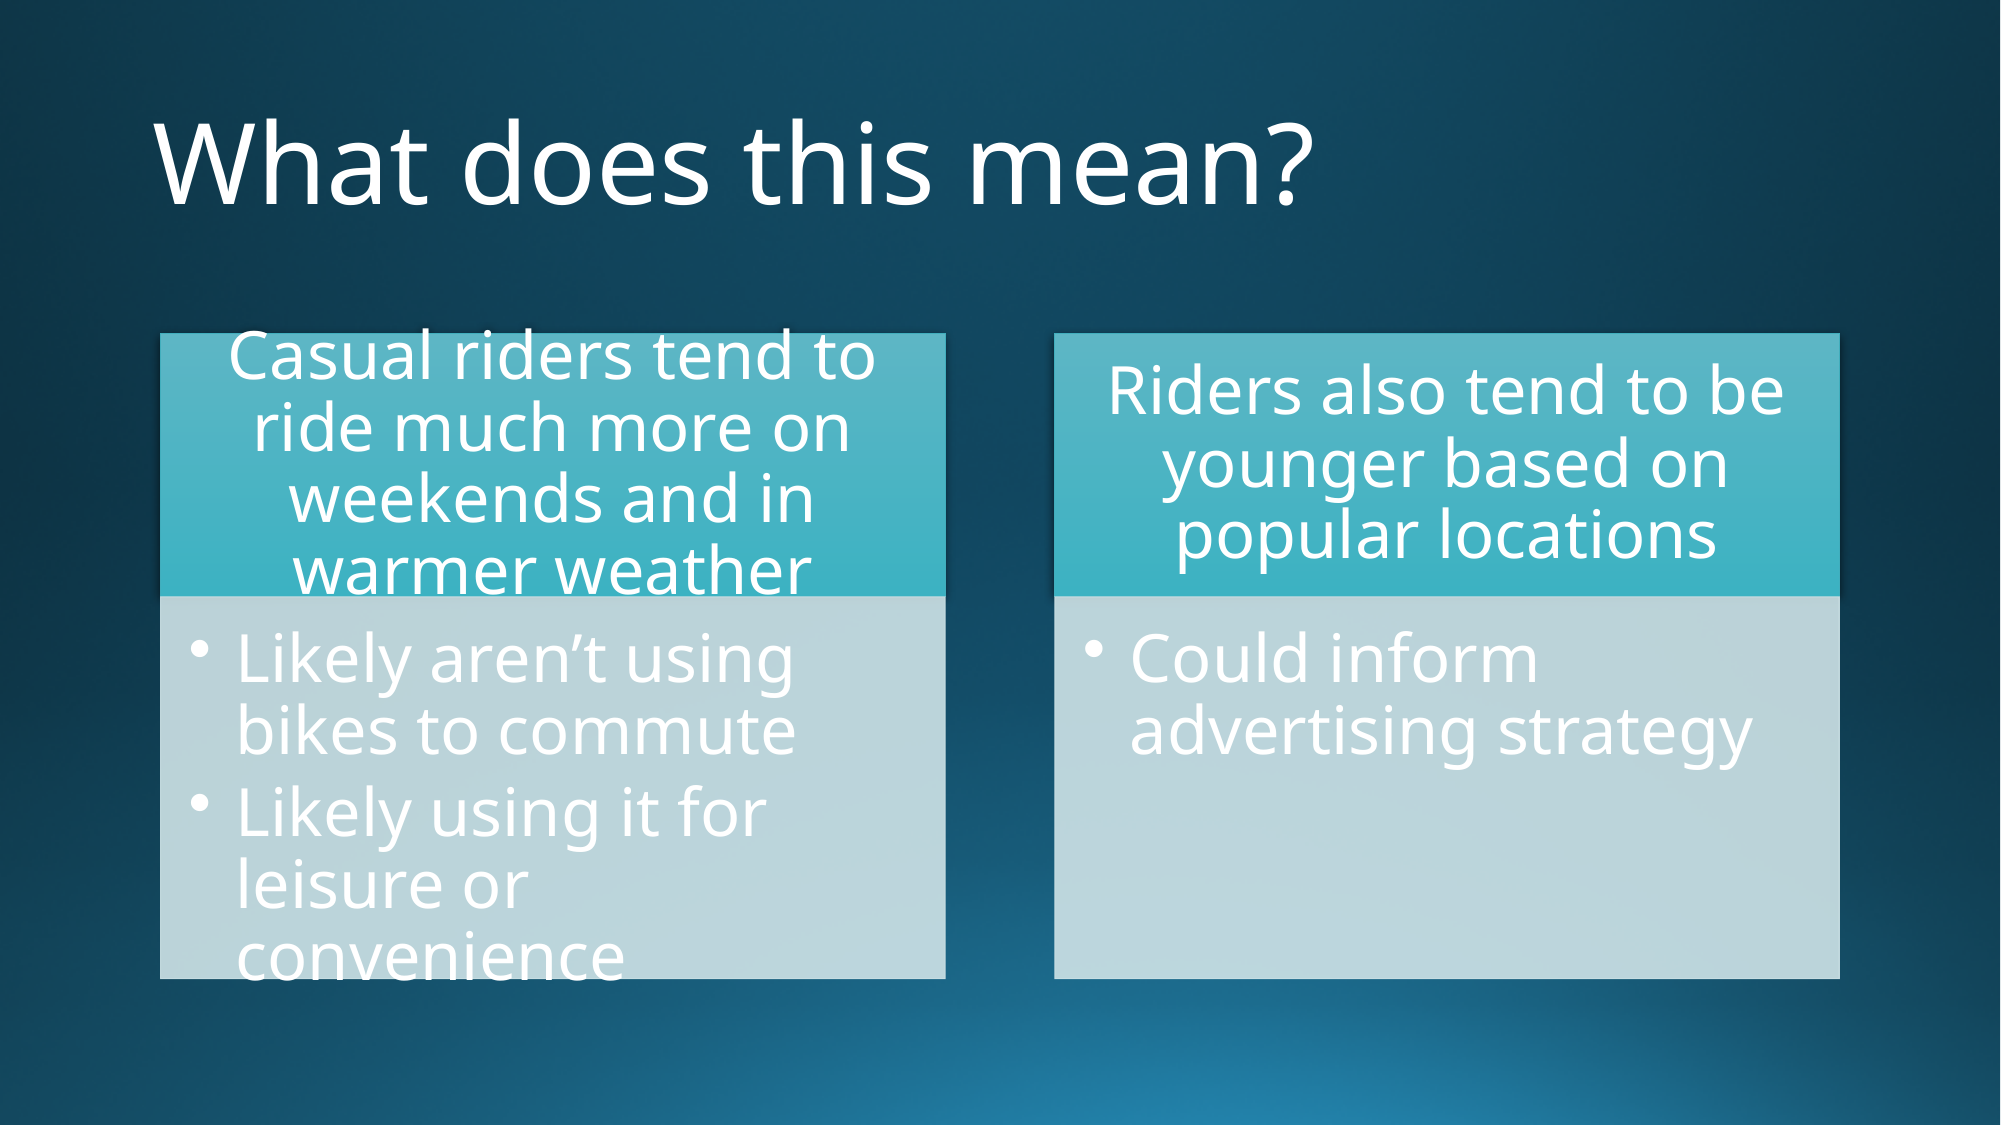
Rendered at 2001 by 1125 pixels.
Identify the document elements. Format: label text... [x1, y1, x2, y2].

title What does this mean? [137, 59, 1863, 278]
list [160, 299, 1840, 1014]
picture [0, 0, 2001, 1125]
